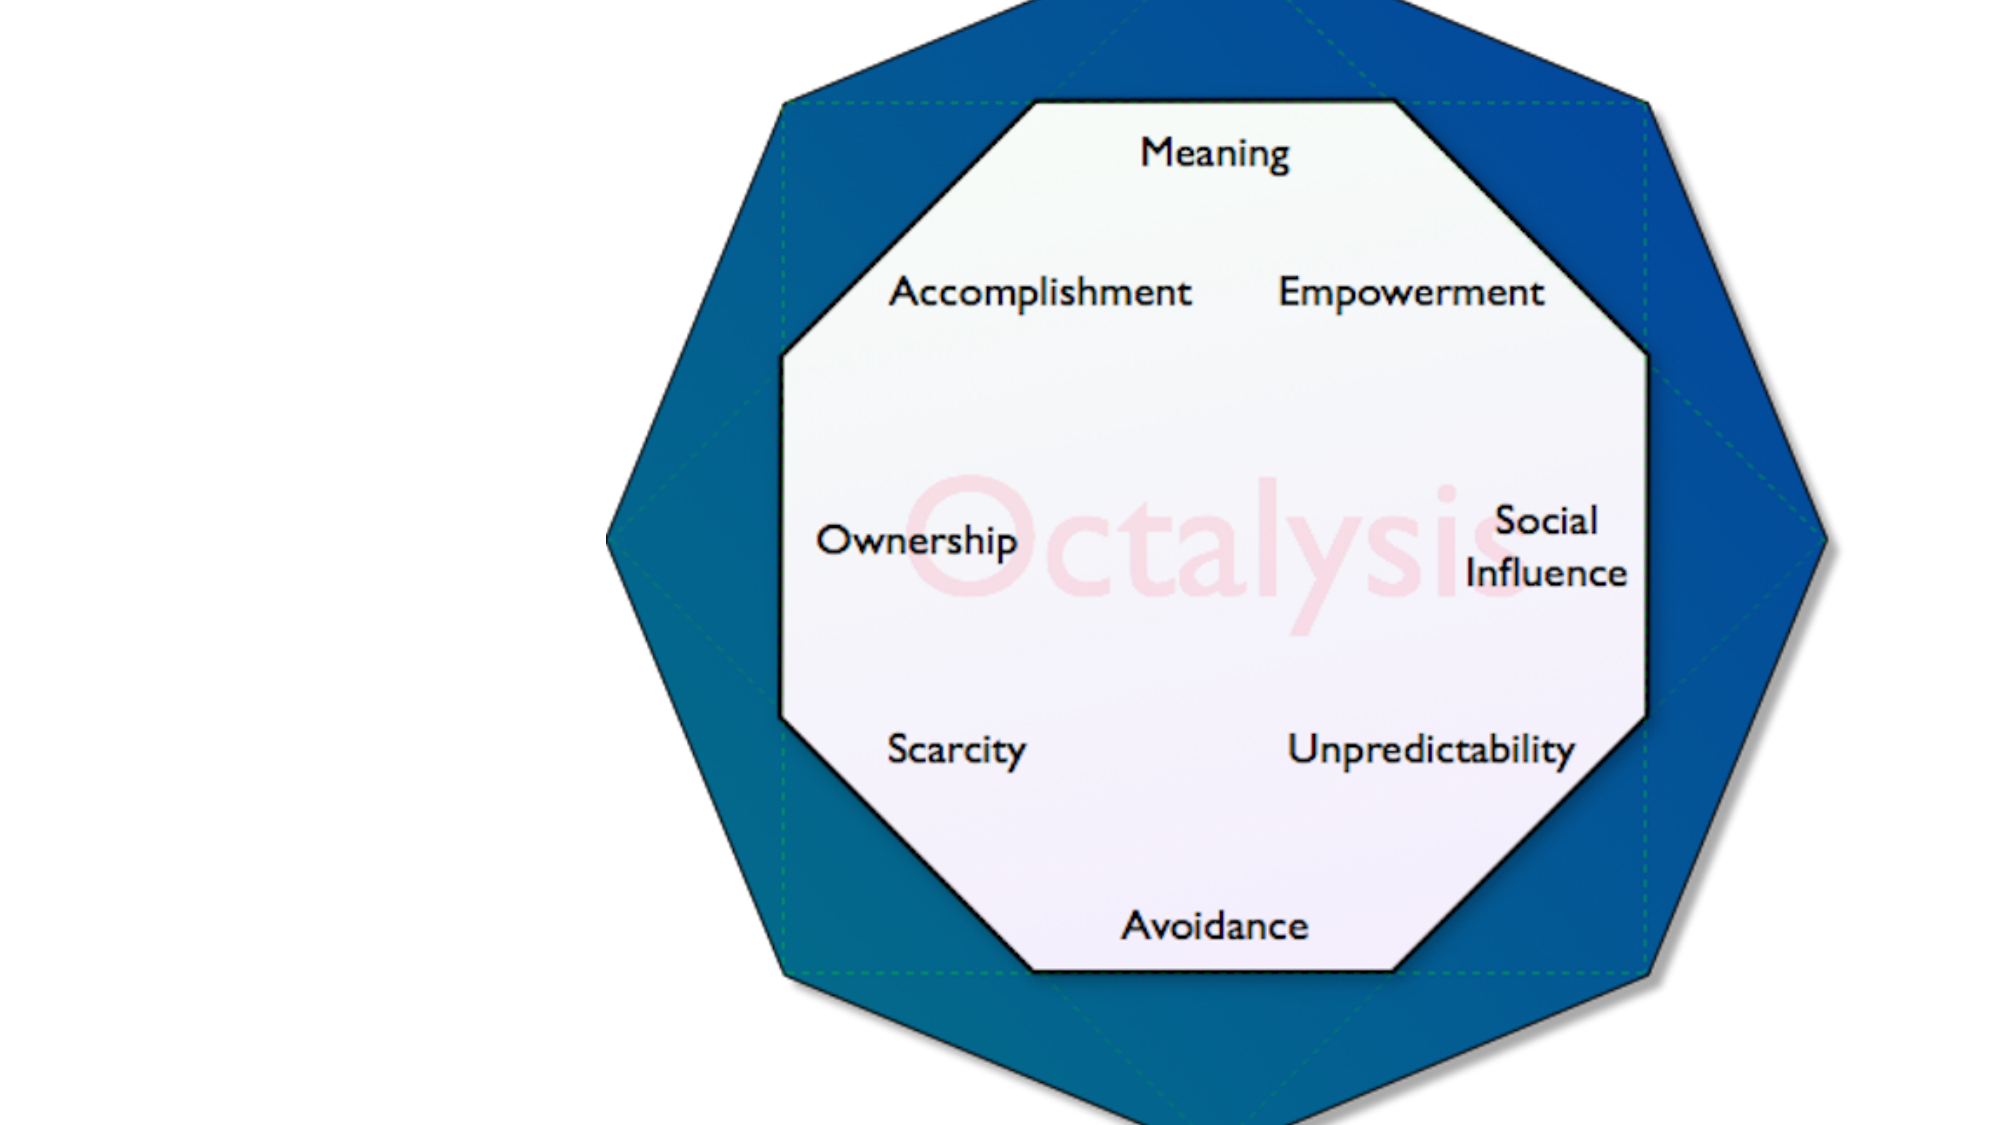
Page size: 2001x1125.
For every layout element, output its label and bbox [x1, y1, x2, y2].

list [606, 0, 1848, 1125]
